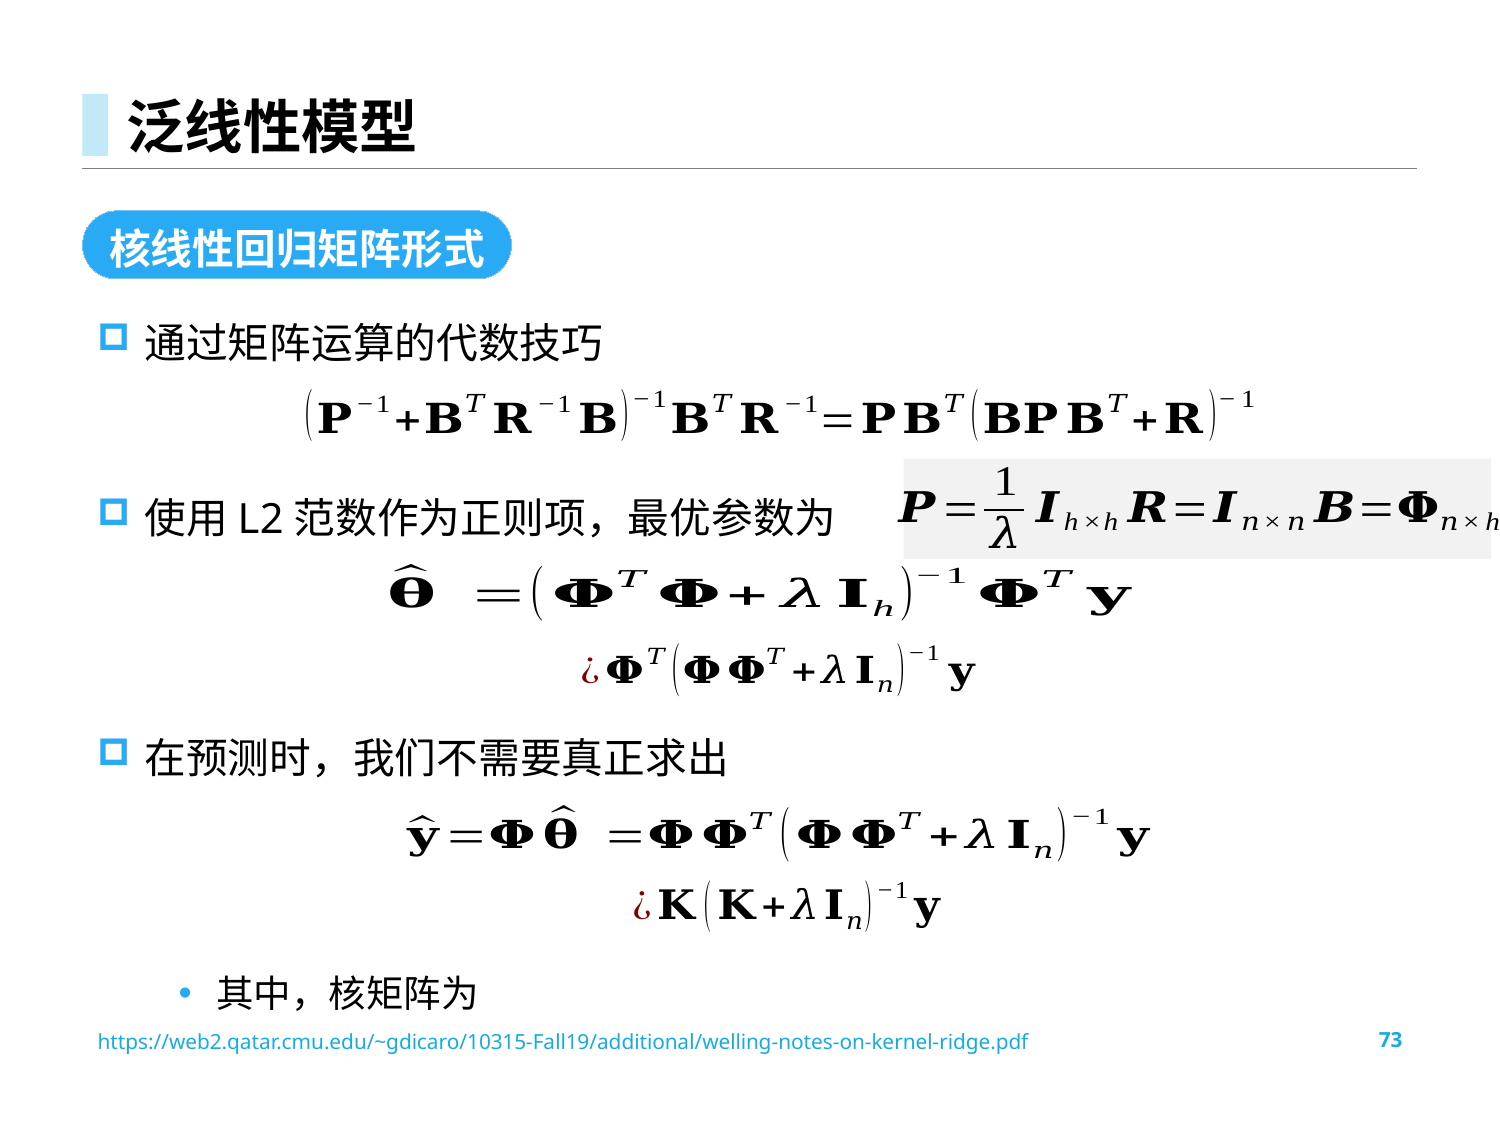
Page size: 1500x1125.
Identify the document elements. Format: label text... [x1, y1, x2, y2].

text_box [903, 458, 1492, 560]
text_box 核线性回归矩阵形式 [82, 210, 512, 279]
text_box 通过矩阵运算的代数技巧 [82, 284, 1339, 389]
title 泛线性模型 [111, 0, 1447, 169]
slide_number 73 [1059, 1023, 1418, 1058]
text_box 使用L2范数作为正则项，最优参数为 [82, 459, 1339, 564]
footer https://web2.qatar.cmu.edu/~gdicaro/10315-Fall19/additional/welling-notes-on-kernel-ridge.pdf [82, 1025, 1128, 1058]
